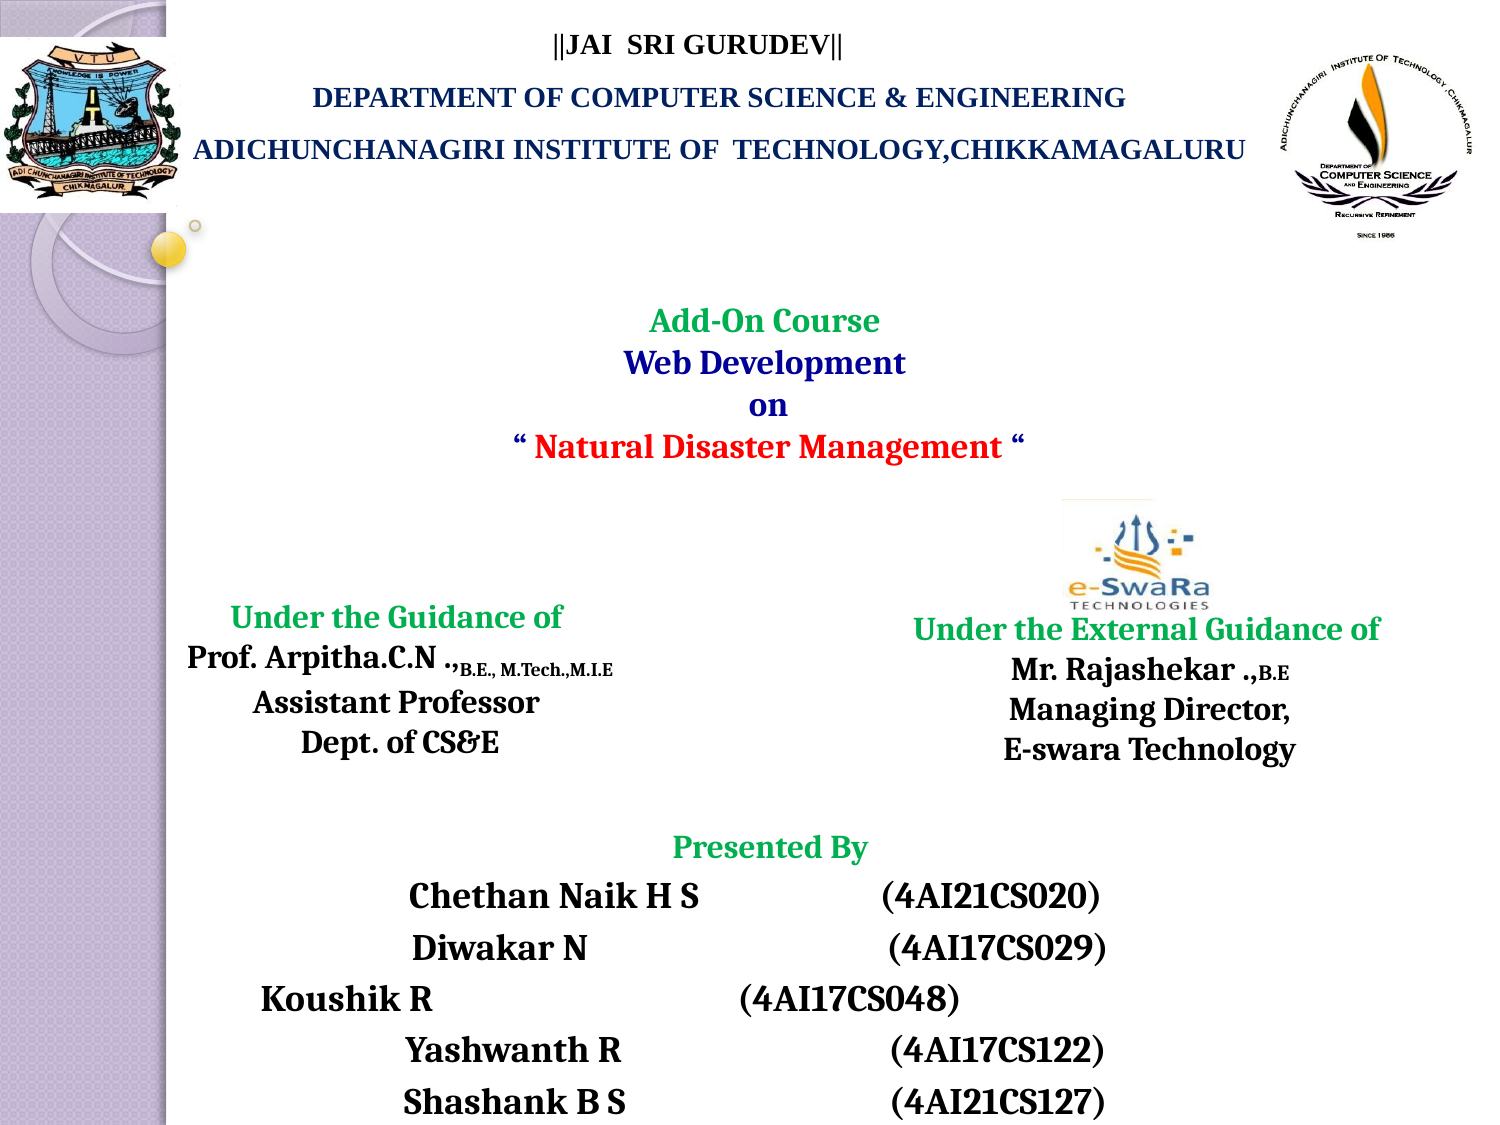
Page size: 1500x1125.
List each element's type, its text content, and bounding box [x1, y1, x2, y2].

text_box Under the Guidance of Prof. Arpitha.C.N .,B.E., M.Tech.,M.I.E Assistant Professor Dept. of CS&E [125, 587, 675, 768]
title Add-On Course Web Development on “ Natural Disaster Management “ [37, 287, 1500, 529]
picture [0, 37, 181, 213]
picture [1062, 499, 1220, 626]
picture [1258, 49, 1500, 245]
text_box Under the External Guidance of Mr. Rajashekar .,B.E Managing Director, E-swara Technology [875, 599, 1425, 775]
text_box Presented By Chethan Naik H S (4AI21CS020) Diwakar N (4AI17CS029) Koushik R (4AI17CS048) Yashwanth R (4AI17CS122) Shashank B S (4AI21CS127) [49, 812, 1463, 1125]
text_box ||JAI SRI GURUDEV|| DEPARTMENT OF COMPUTER SCIENCE & ENGINEERING ADICHUNCHANAGIRI INSTITUTE OF TECHNOLOGY,CHIKKAMAGALURU [149, 0, 1275, 174]
